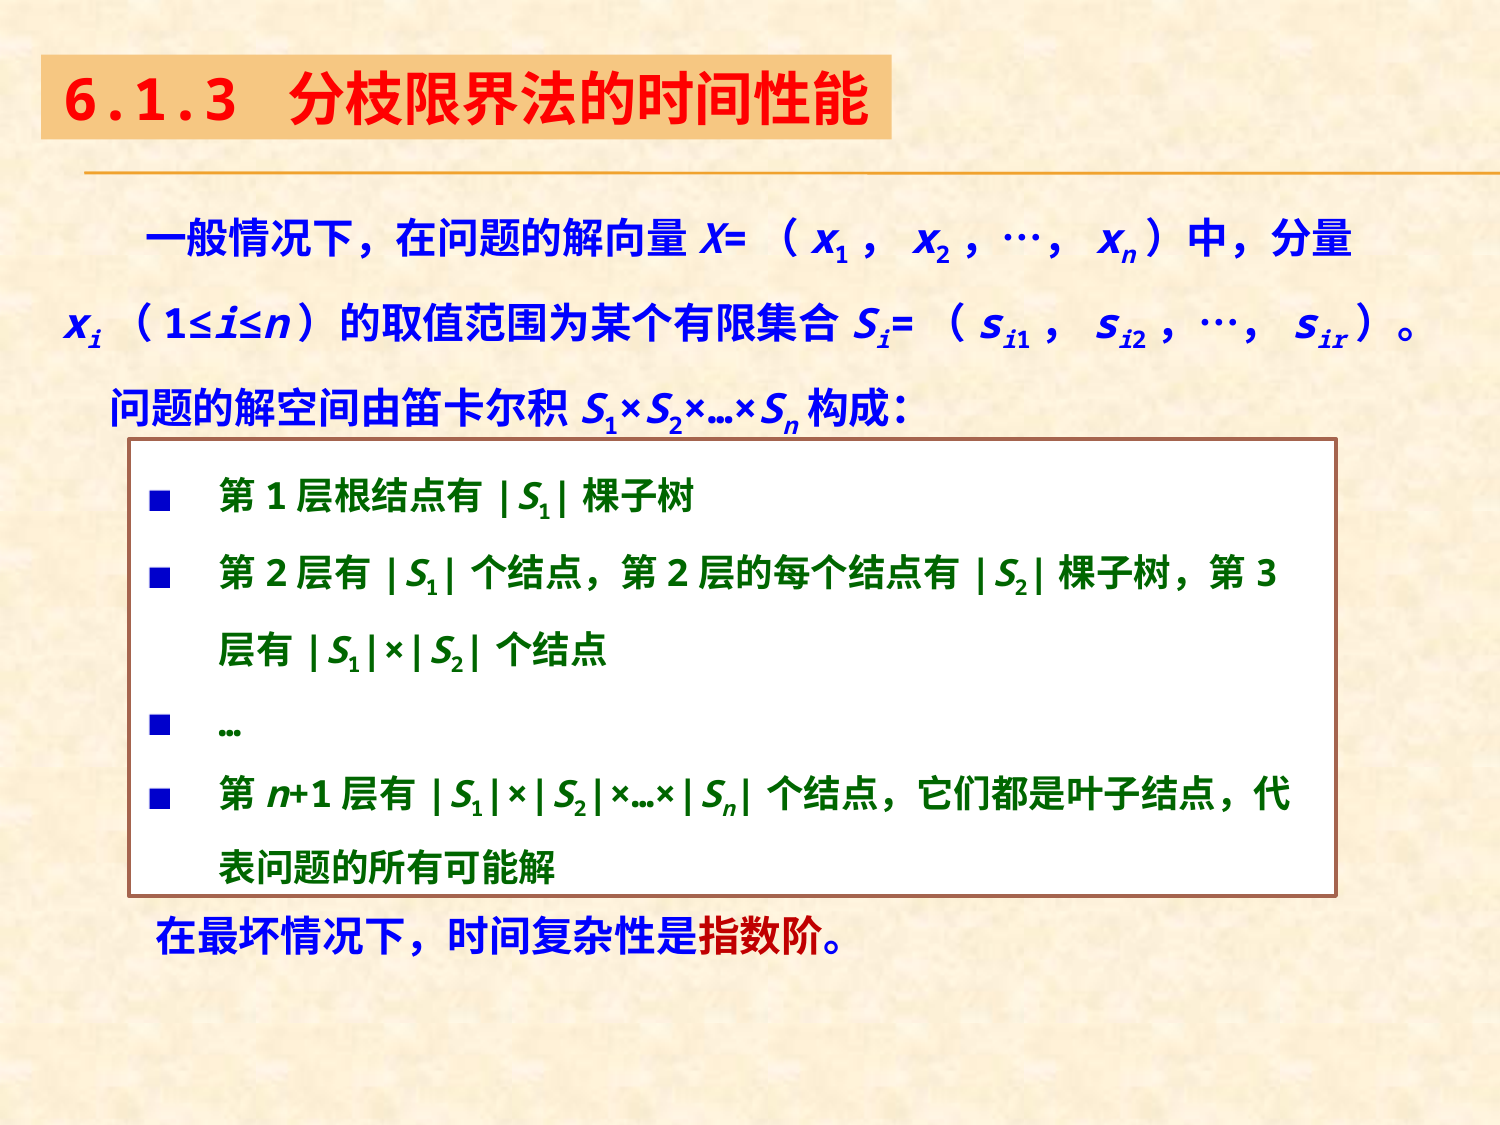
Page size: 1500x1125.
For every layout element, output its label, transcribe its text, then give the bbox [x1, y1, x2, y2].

text_box 第1层根结点有|S1|棵子树 第2层有|S1|个结点，第2层的每个结点有|S2|棵子树，第3层有|S1|×|S2|个结点 … 第n+1层有|S1|×|S2|×…×|Sn|个结点，它们都是叶子结点，代表问题的所有可能解 [127, 437, 1338, 898]
picture [143, 708, 170, 735]
text_box 在最坏情况下，时间复杂性是指数阶。 [140, 902, 1254, 968]
picture [0, 0, 1500, 1125]
picture [143, 782, 170, 809]
picture [143, 561, 170, 588]
text_box 一般情况下，在问题的解向量X=（x1，x2，…，xn）中，分量xi（1≤i≤n）的取值范围为某个有限集合Si=（si1，si2，…，sir）。 问题的解空间由笛卡尔积S1×S2×…×Sn构成： [46, 175, 1459, 447]
text_box 6.1.3 分枝限界法的时间性能 [41, 54, 892, 140]
picture [143, 484, 170, 511]
